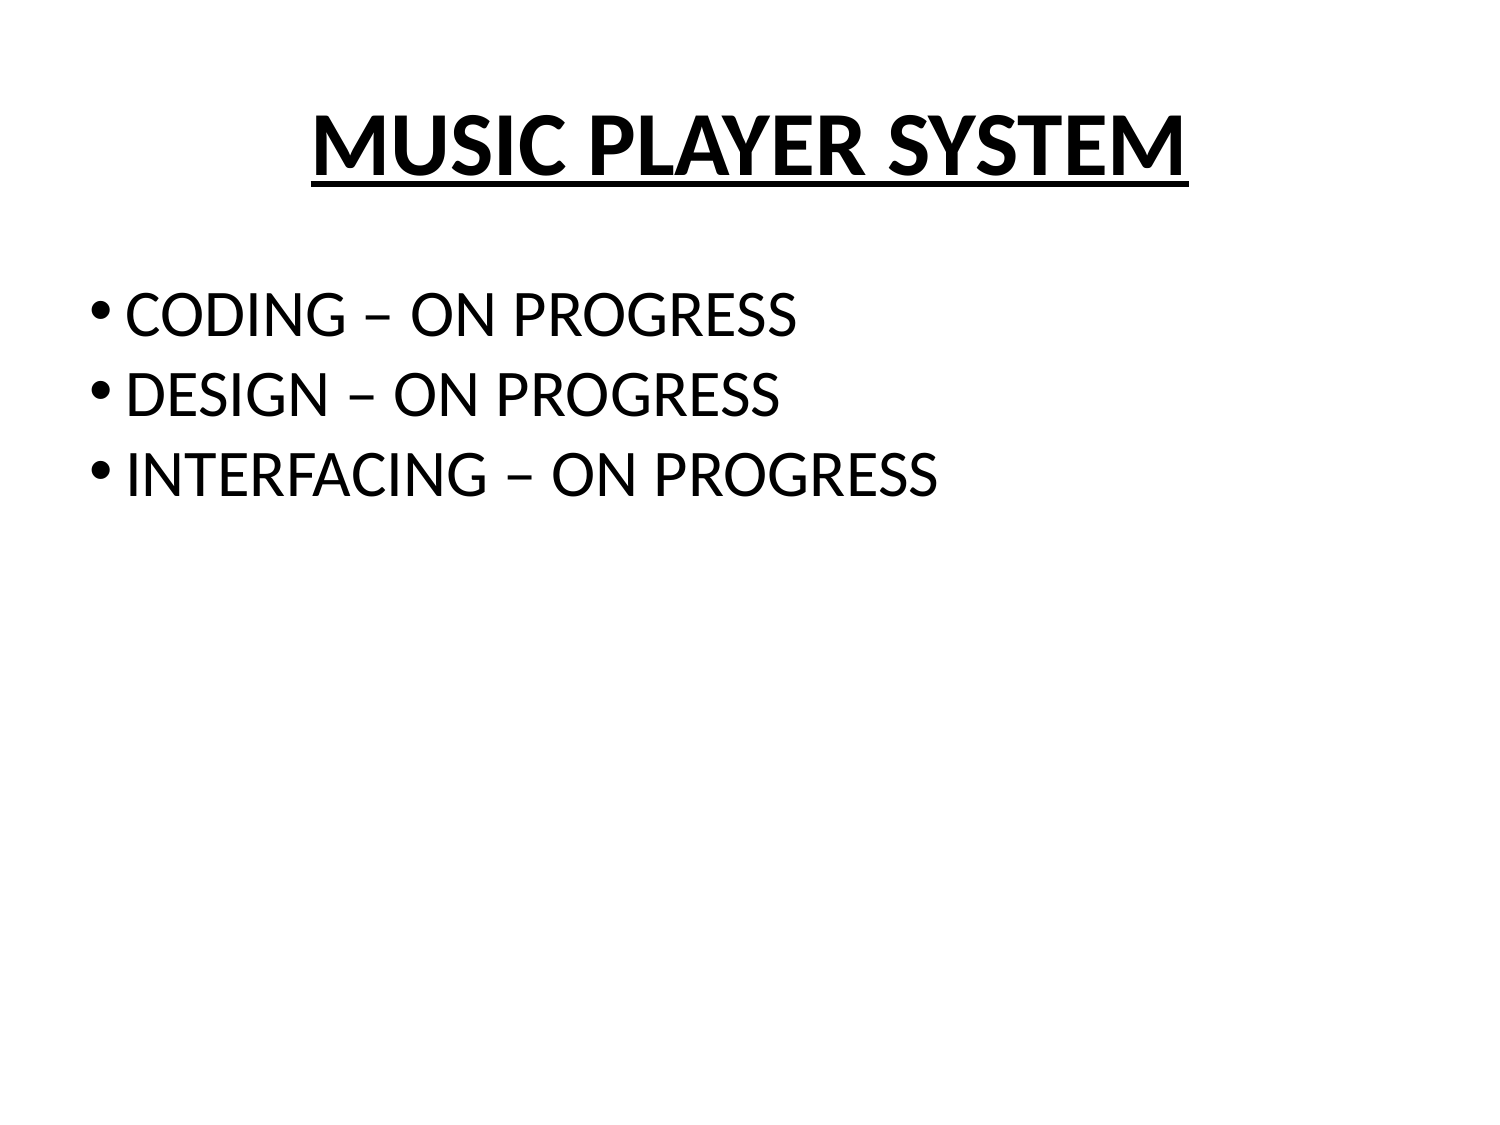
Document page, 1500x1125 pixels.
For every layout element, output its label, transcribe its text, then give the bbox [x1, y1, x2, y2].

text_box CODING – ON PROGRESS DESIGN – ON PROGRESS INTERFACING – ON PROGRESS [74, 262, 1425, 1005]
text_box MUSIC PLAYER SYSTEM [74, 45, 1425, 233]
